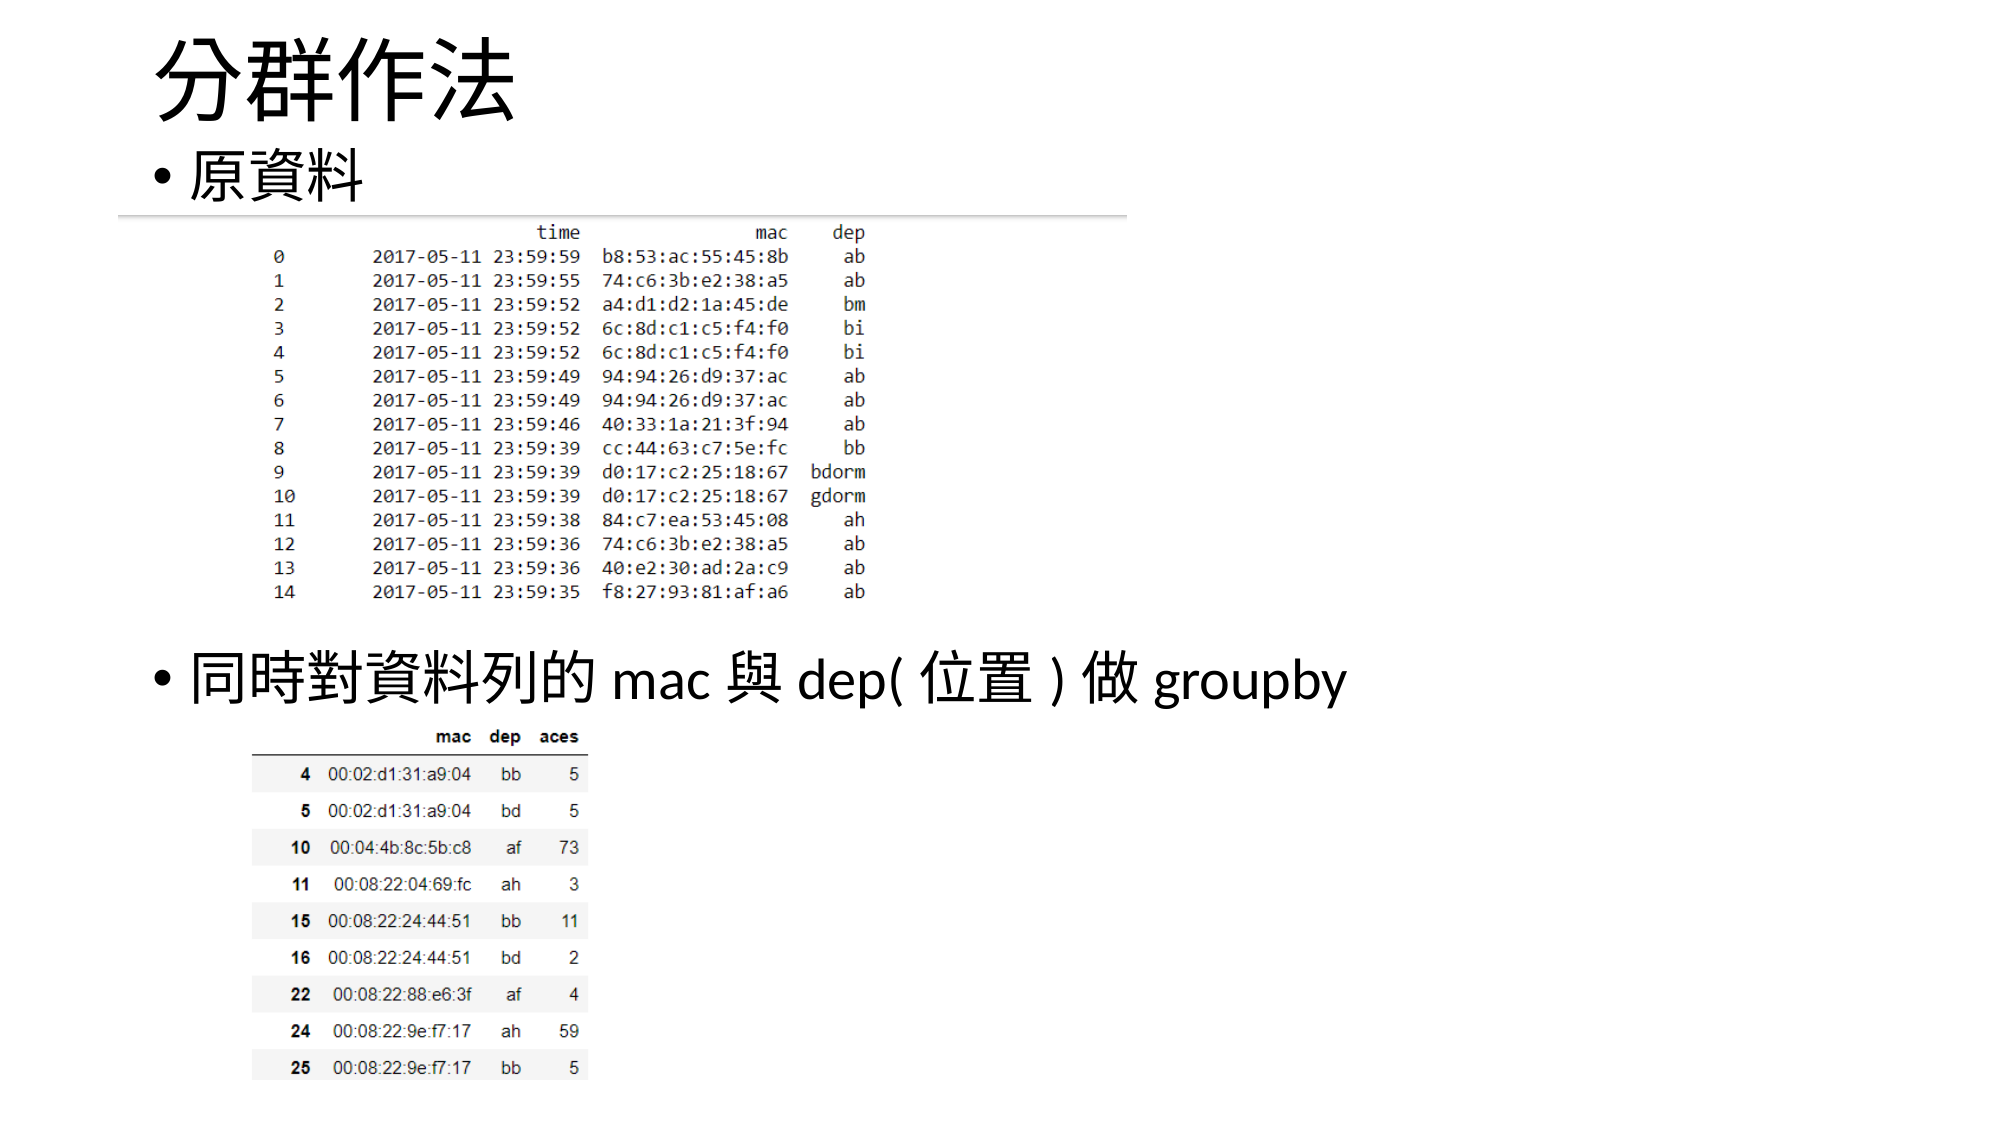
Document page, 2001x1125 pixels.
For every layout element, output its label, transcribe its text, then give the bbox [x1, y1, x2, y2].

title 分群作法 [137, 31, 1863, 140]
list 原資料 同時對資料列的mac與dep(位置)做groupby [137, 140, 1965, 1024]
picture [118, 215, 1127, 605]
picture [245, 707, 684, 1080]
